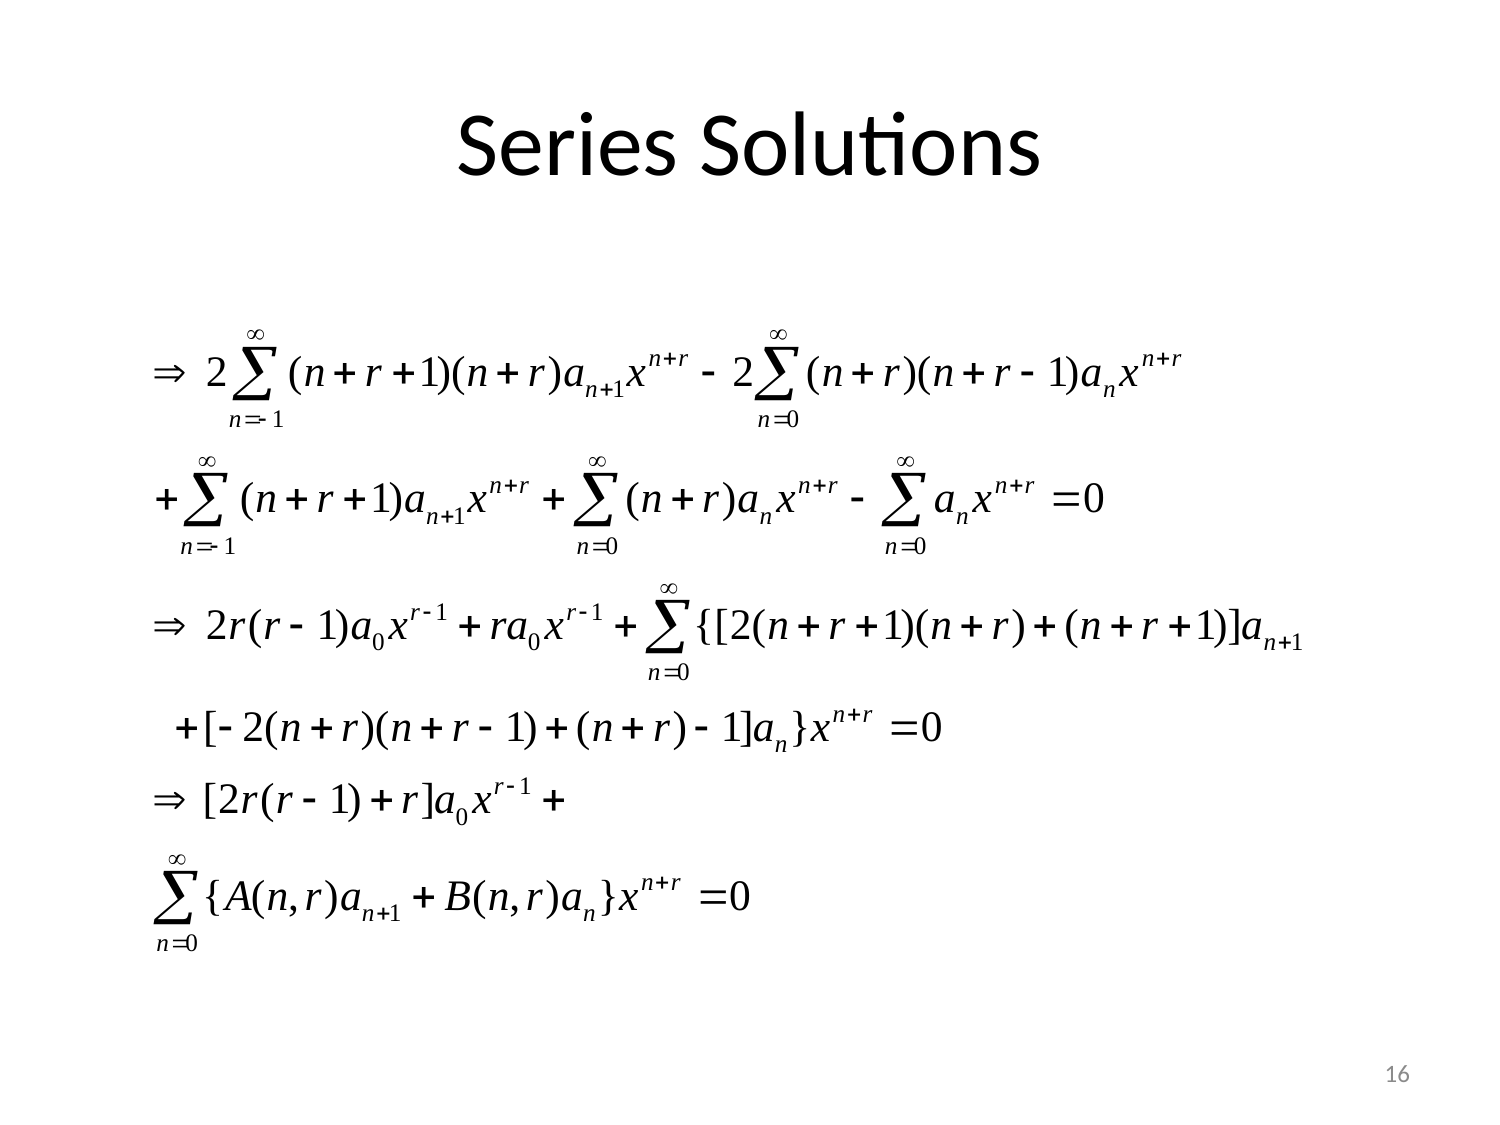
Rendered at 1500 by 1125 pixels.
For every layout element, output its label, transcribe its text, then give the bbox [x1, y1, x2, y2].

title Series Solutions [75, 45, 1425, 233]
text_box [147, 314, 1313, 961]
slide_number 16 [1074, 1042, 1425, 1103]
